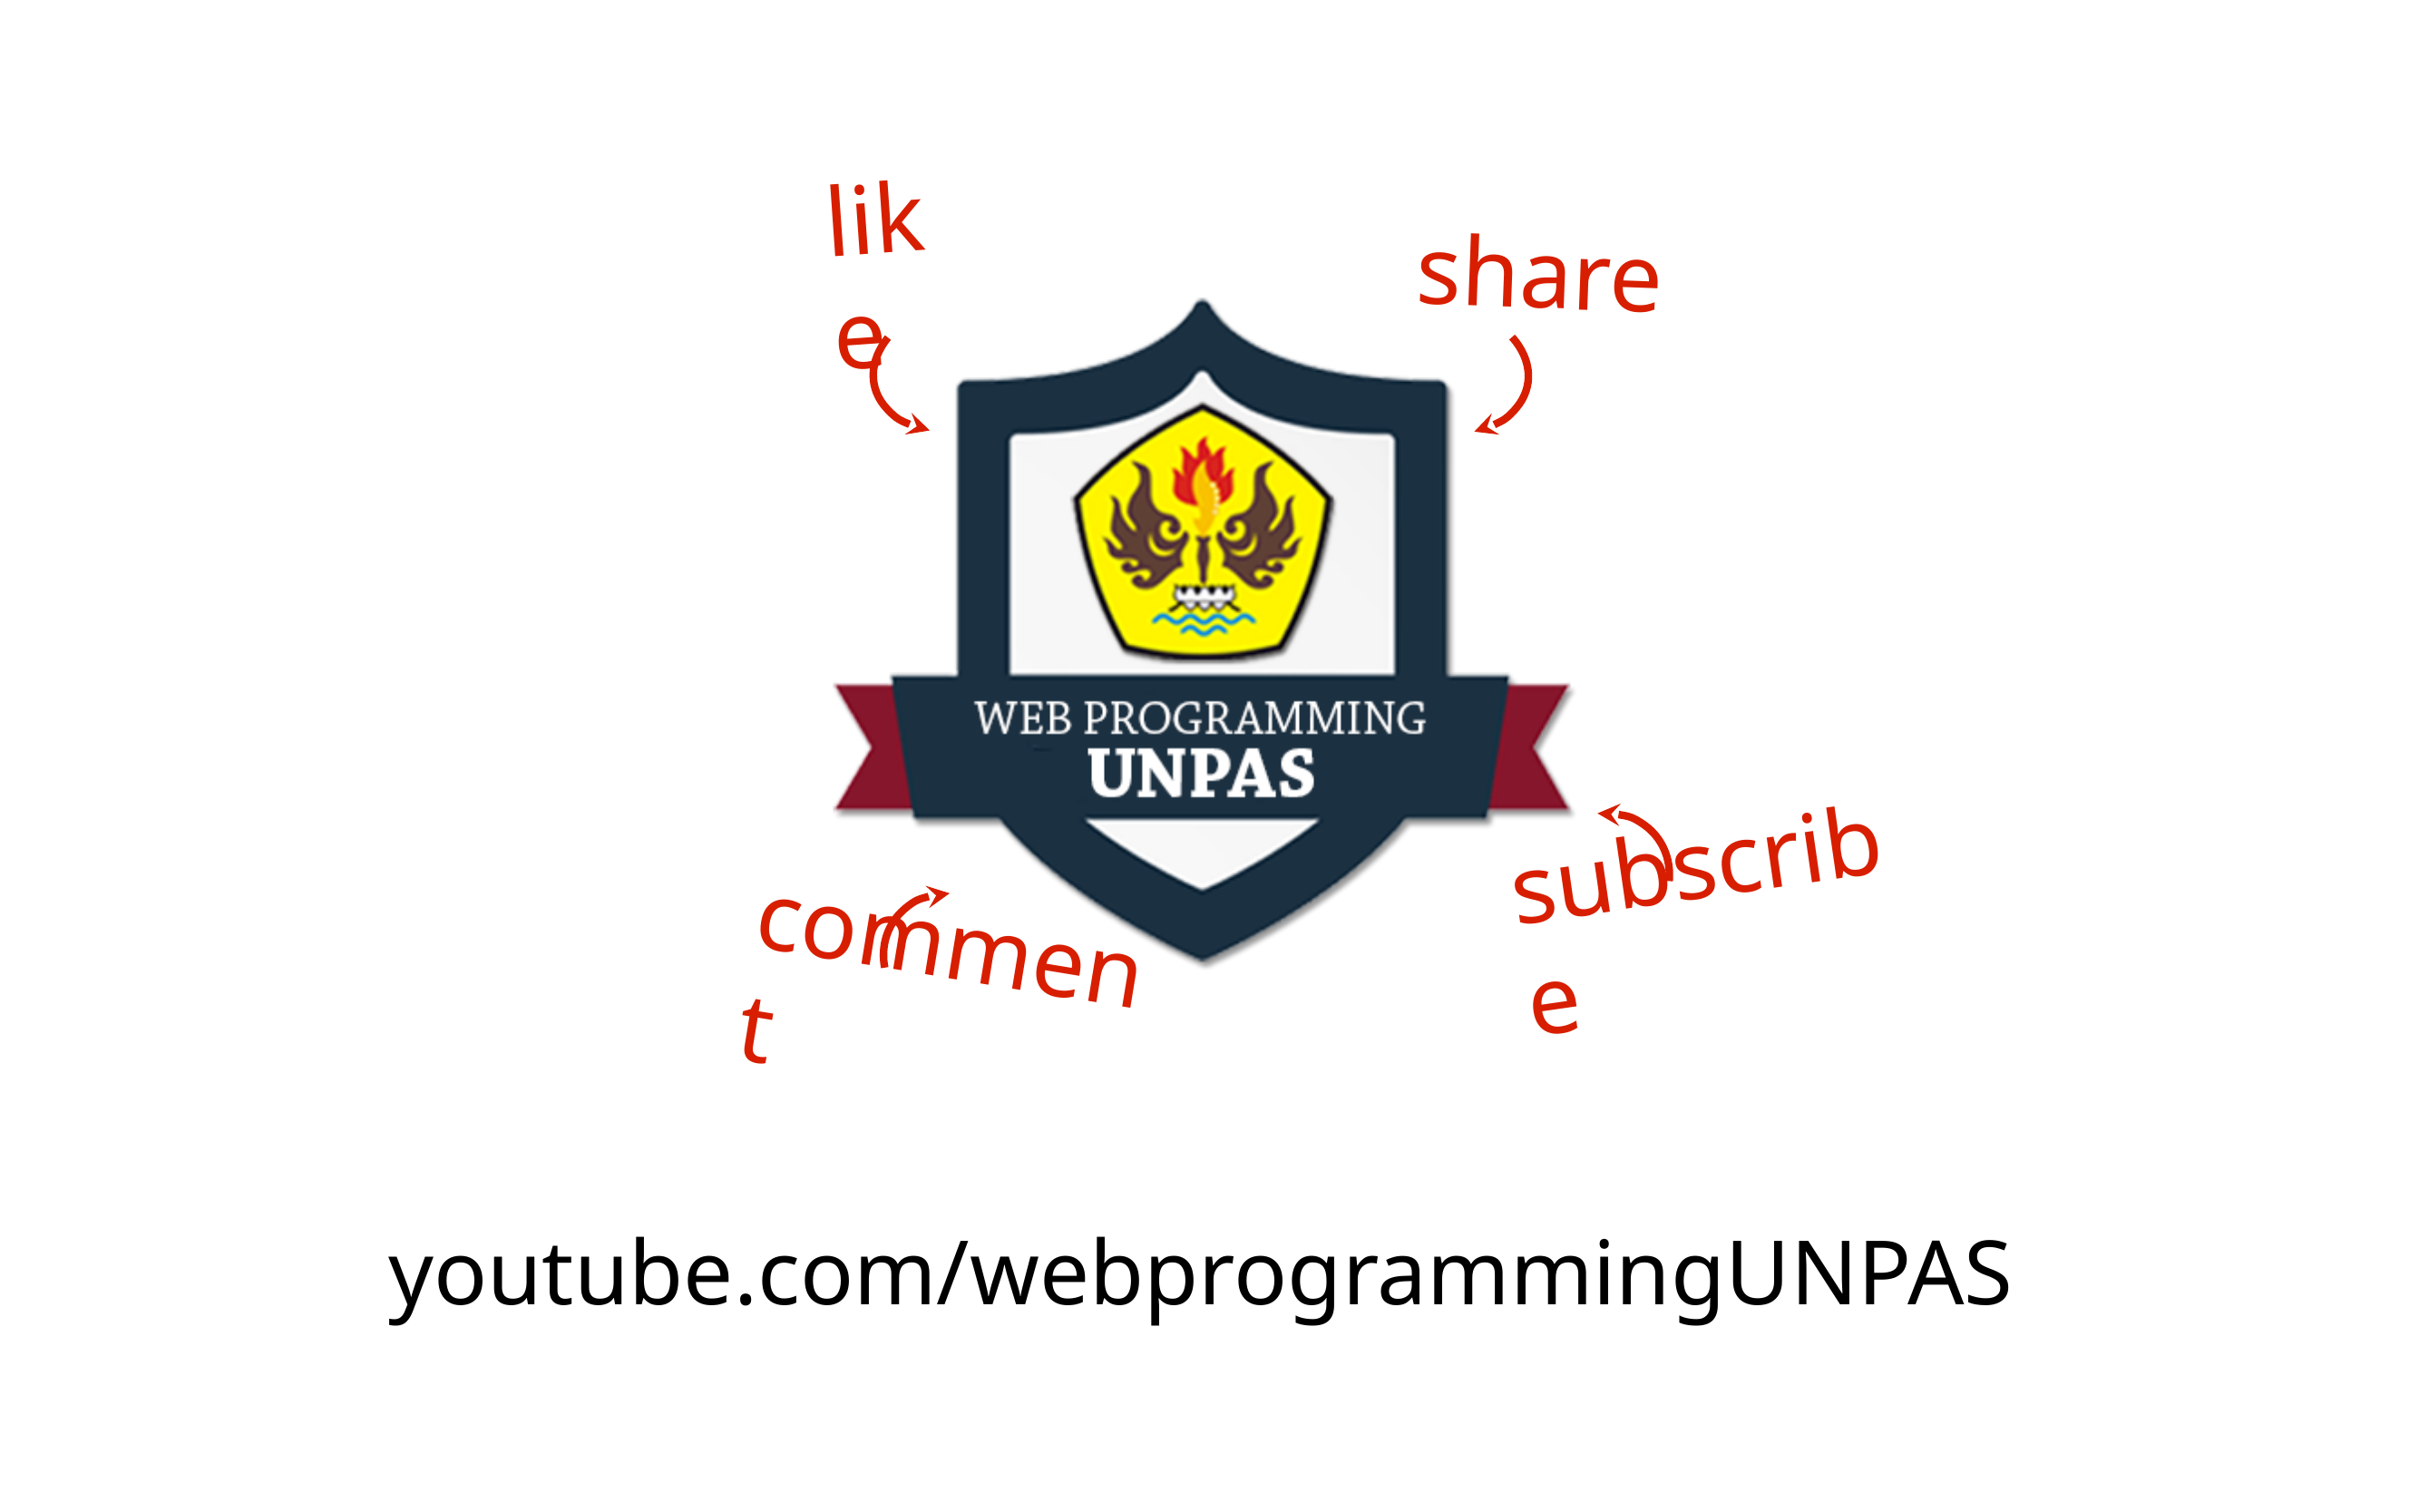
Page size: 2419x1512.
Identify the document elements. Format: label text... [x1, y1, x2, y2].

picture [690, 143, 1712, 1125]
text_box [732, 878, 1180, 1088]
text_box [1501, 794, 1939, 1010]
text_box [816, 207, 985, 440]
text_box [1406, 202, 1692, 440]
text_box youtube.com/webprogrammingUNPAS [318, 1095, 2084, 1444]
